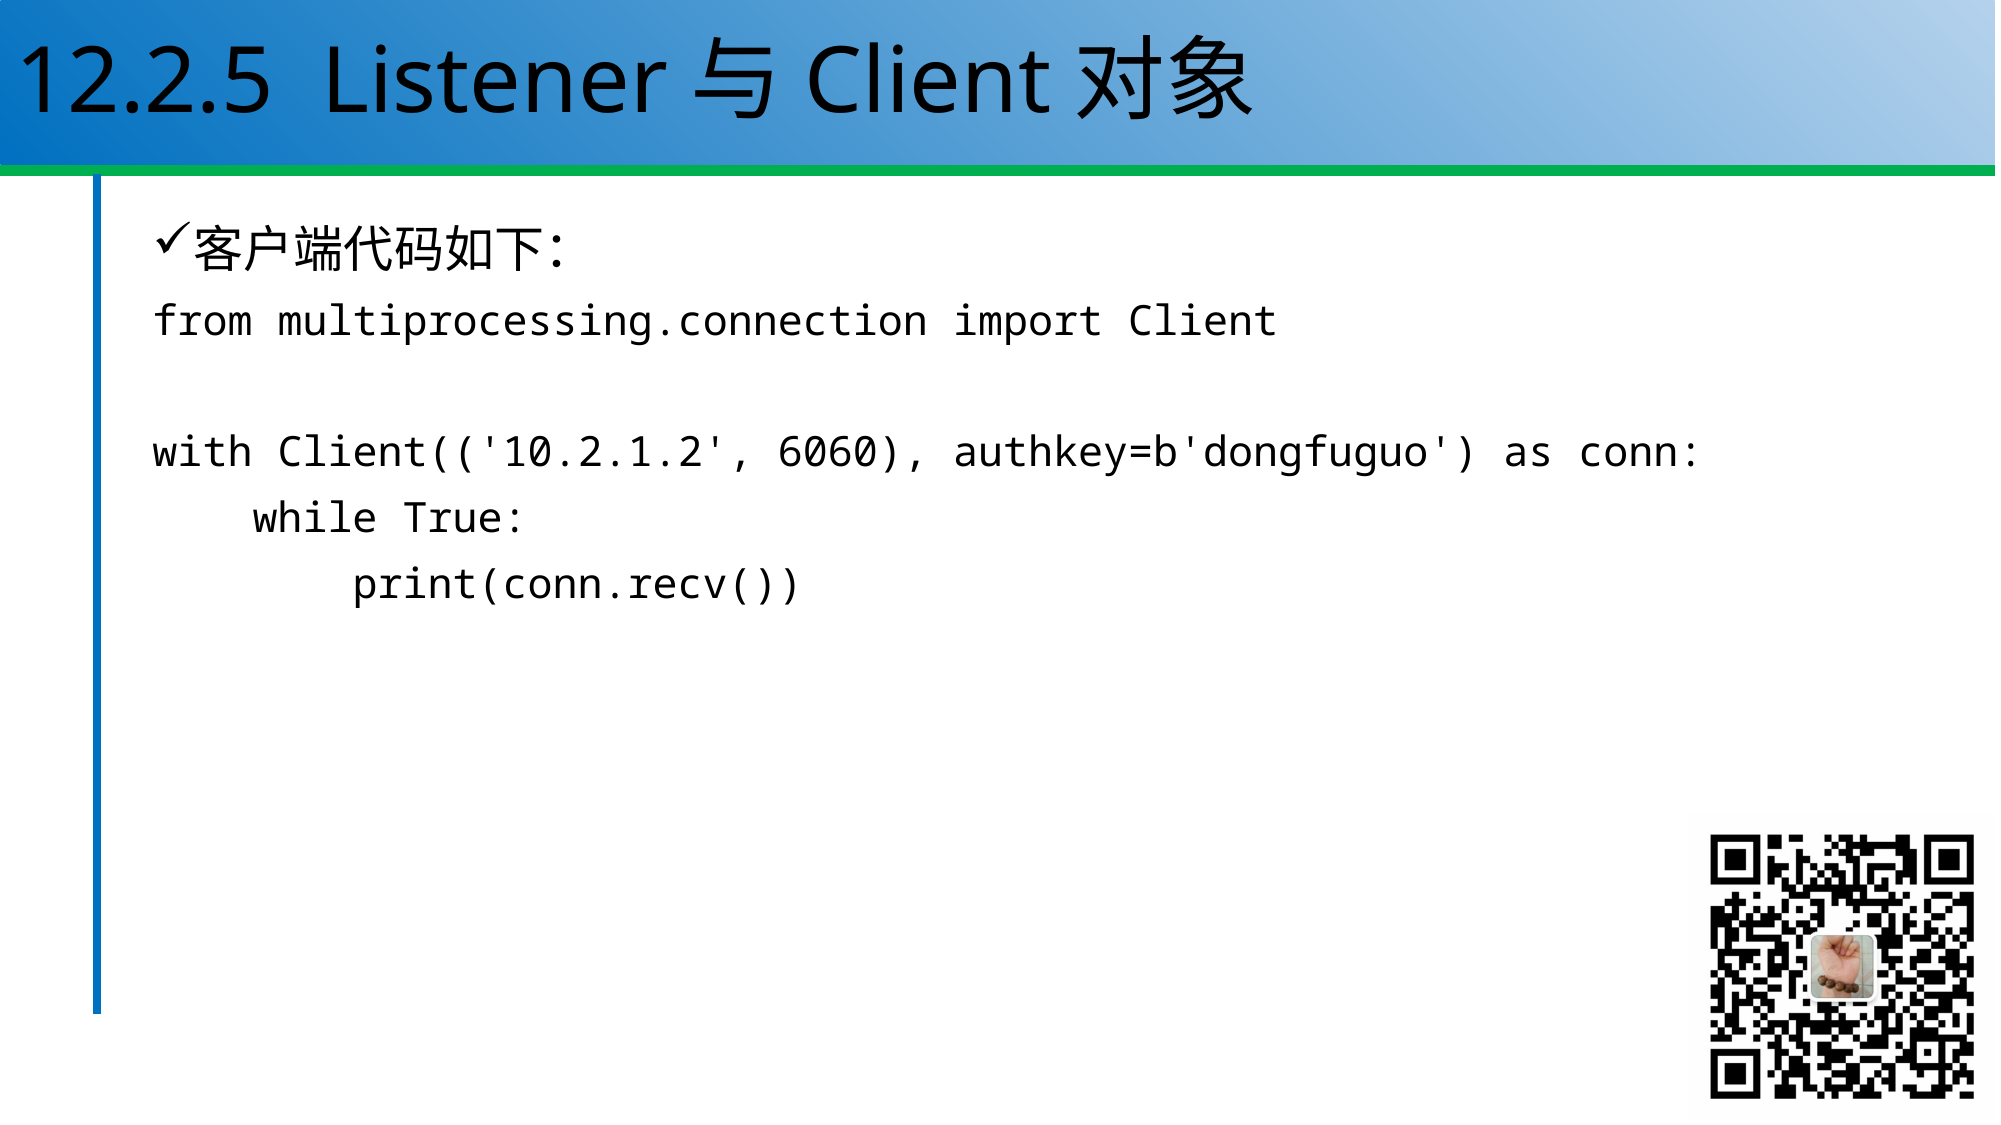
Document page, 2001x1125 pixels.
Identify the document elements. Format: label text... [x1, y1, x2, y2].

title 12.2.5 Listener与Client对象 [0, 0, 1995, 165]
list 客户端代码如下： from multiprocessing.connection import Client with Client(('10.2.1.2', 6060), authkey=b'dongfuguo') as conn: while True: print(conn.recv()) [137, 216, 1863, 978]
picture [1689, 813, 1995, 1120]
slide_number [1412, 1042, 1863, 1103]
